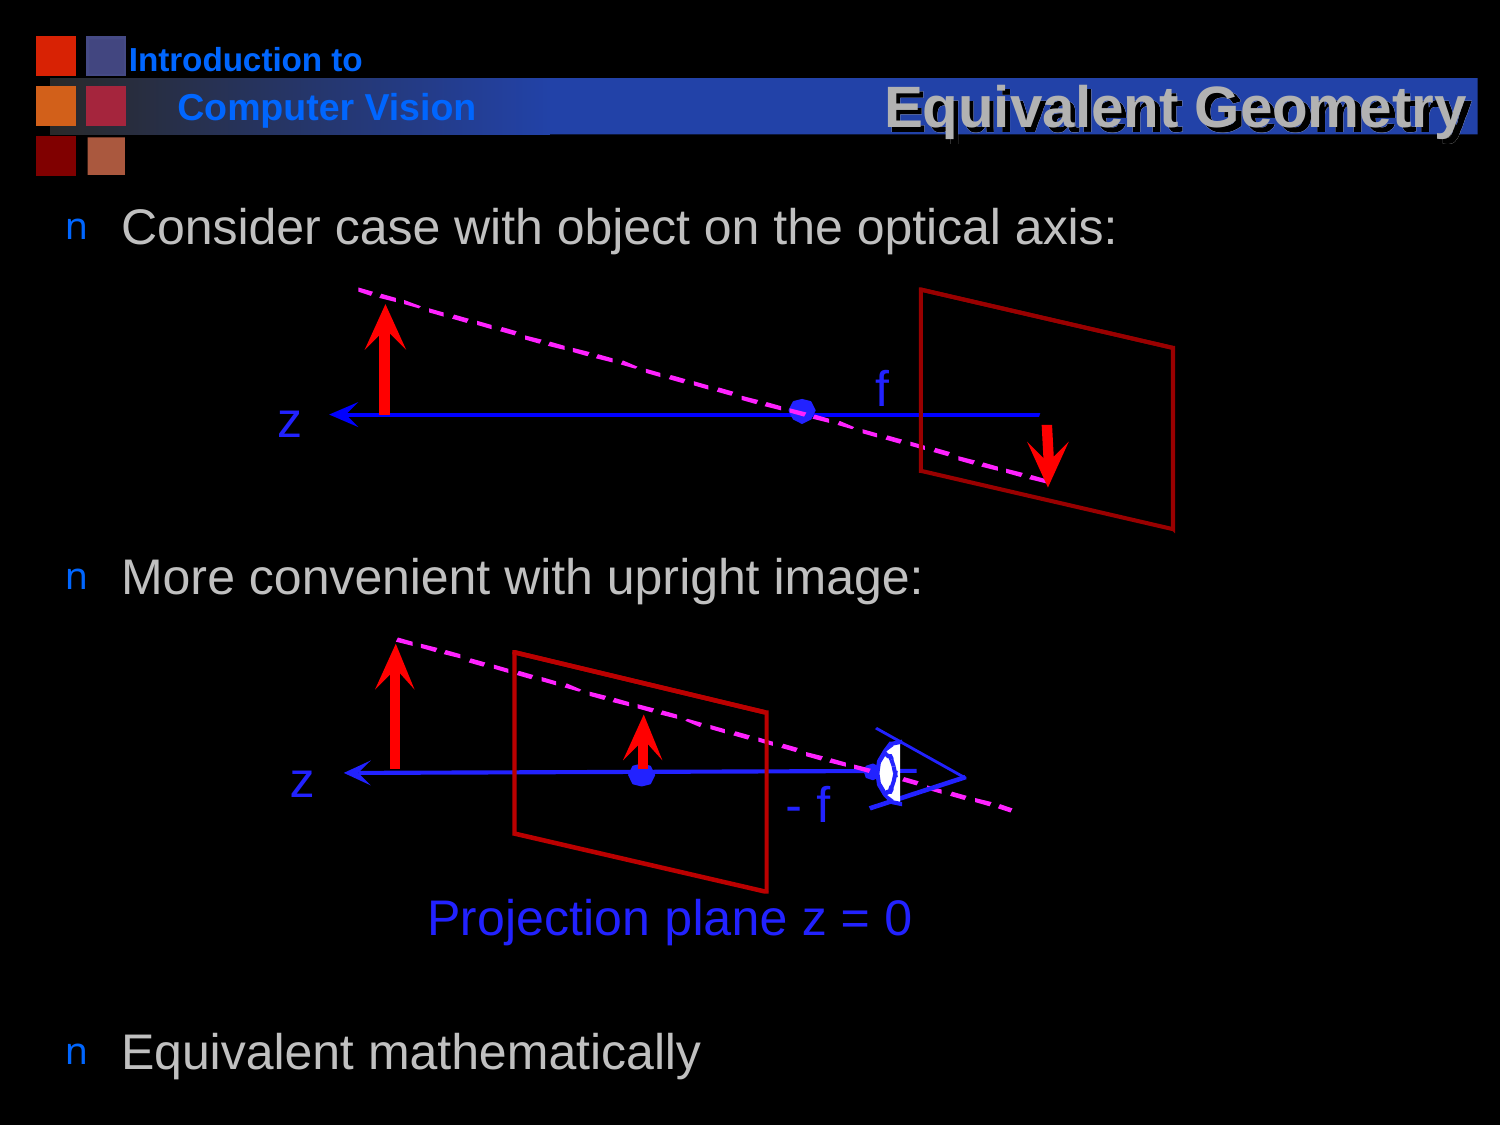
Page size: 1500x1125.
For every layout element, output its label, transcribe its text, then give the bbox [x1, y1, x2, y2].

text_box More convenient with upright image: [49, 537, 1338, 613]
picture [274, 287, 1178, 536]
list Consider case with object on the optical axis: [49, 186, 1339, 263]
title Equivalent Geometry [861, 46, 1490, 148]
picture [287, 637, 1015, 951]
text_box Equivalent mathematically [49, 1012, 1338, 1088]
